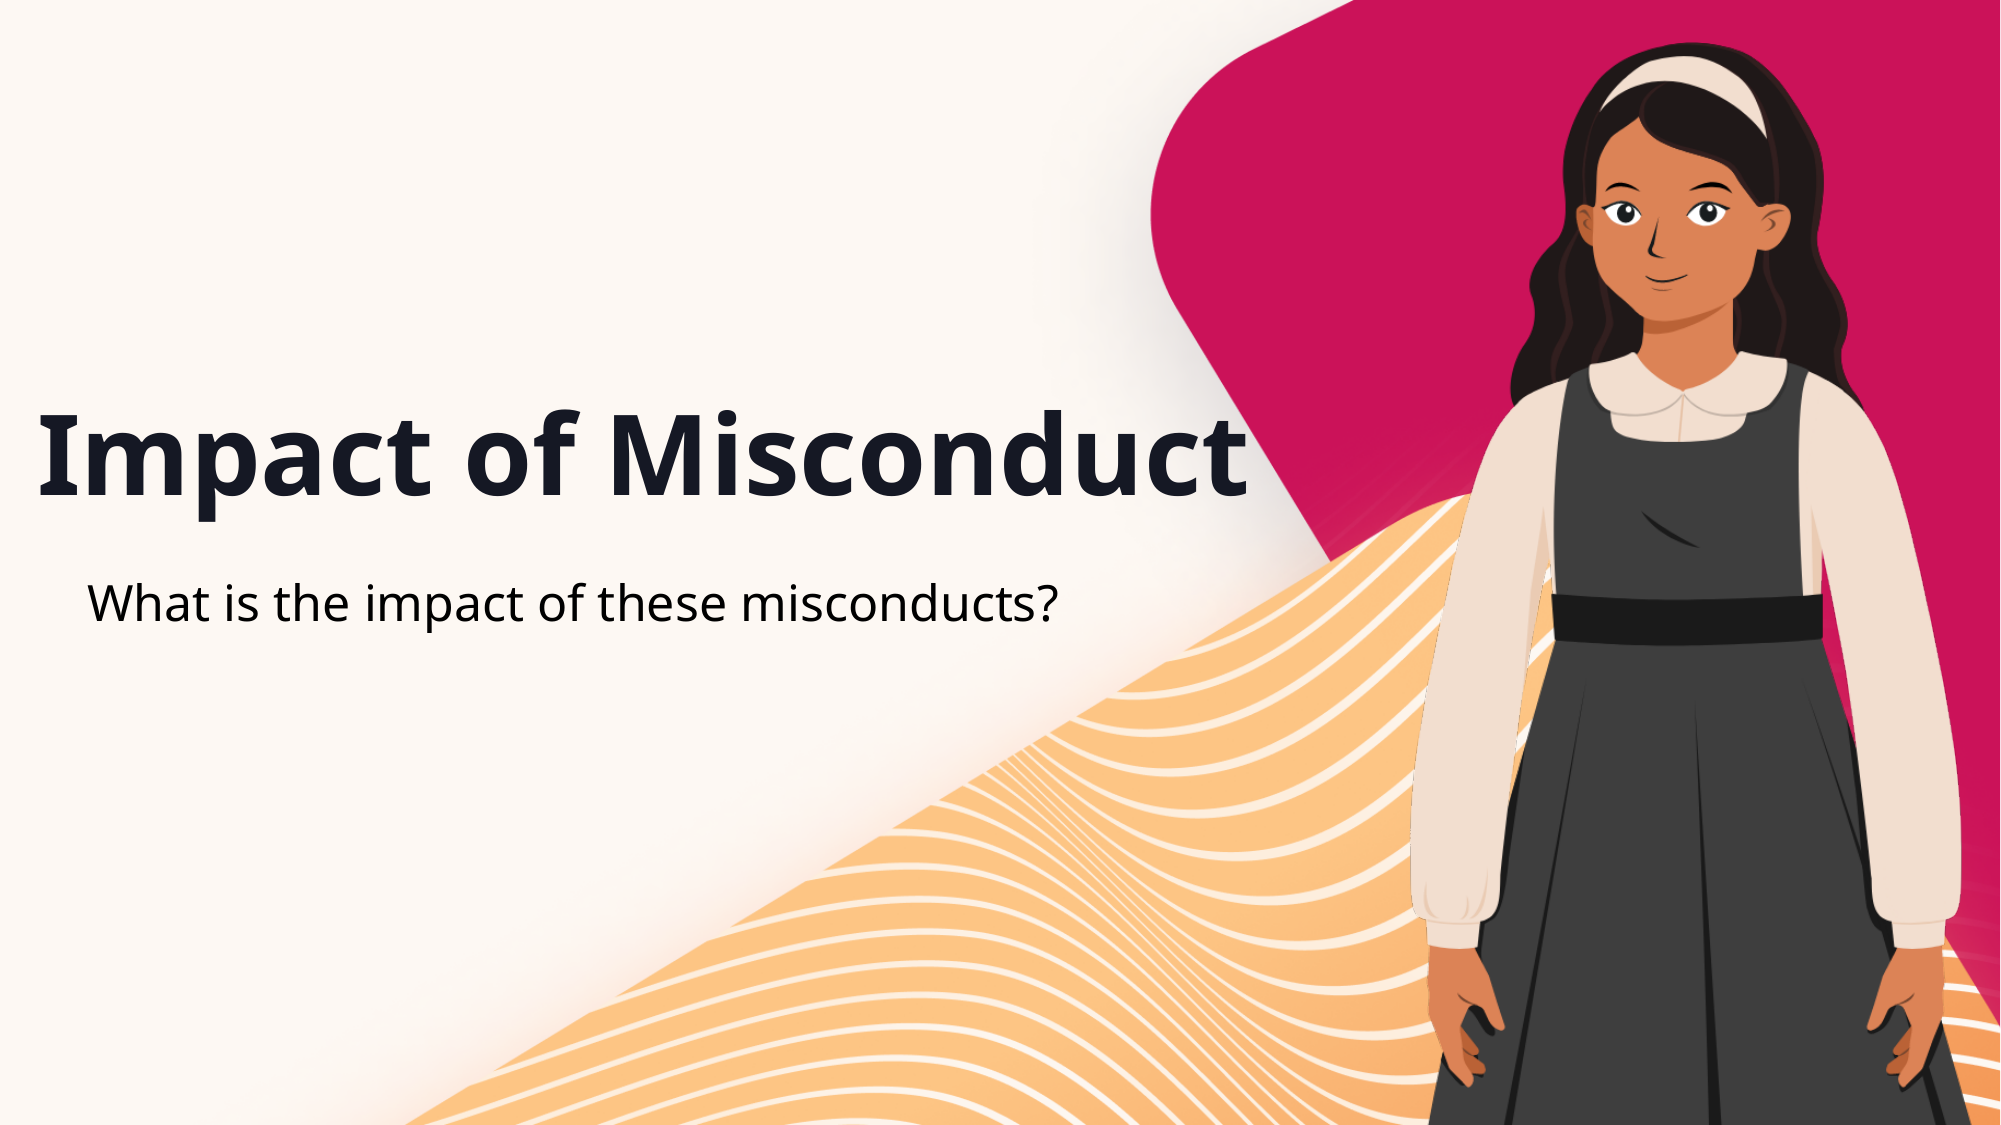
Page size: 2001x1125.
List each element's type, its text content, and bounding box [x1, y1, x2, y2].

text_box Impact of Misconduct [22, 313, 1268, 527]
picture [0, 0, 2001, 1125]
text_box What is the impact of these misconducts? [72, 547, 1218, 640]
